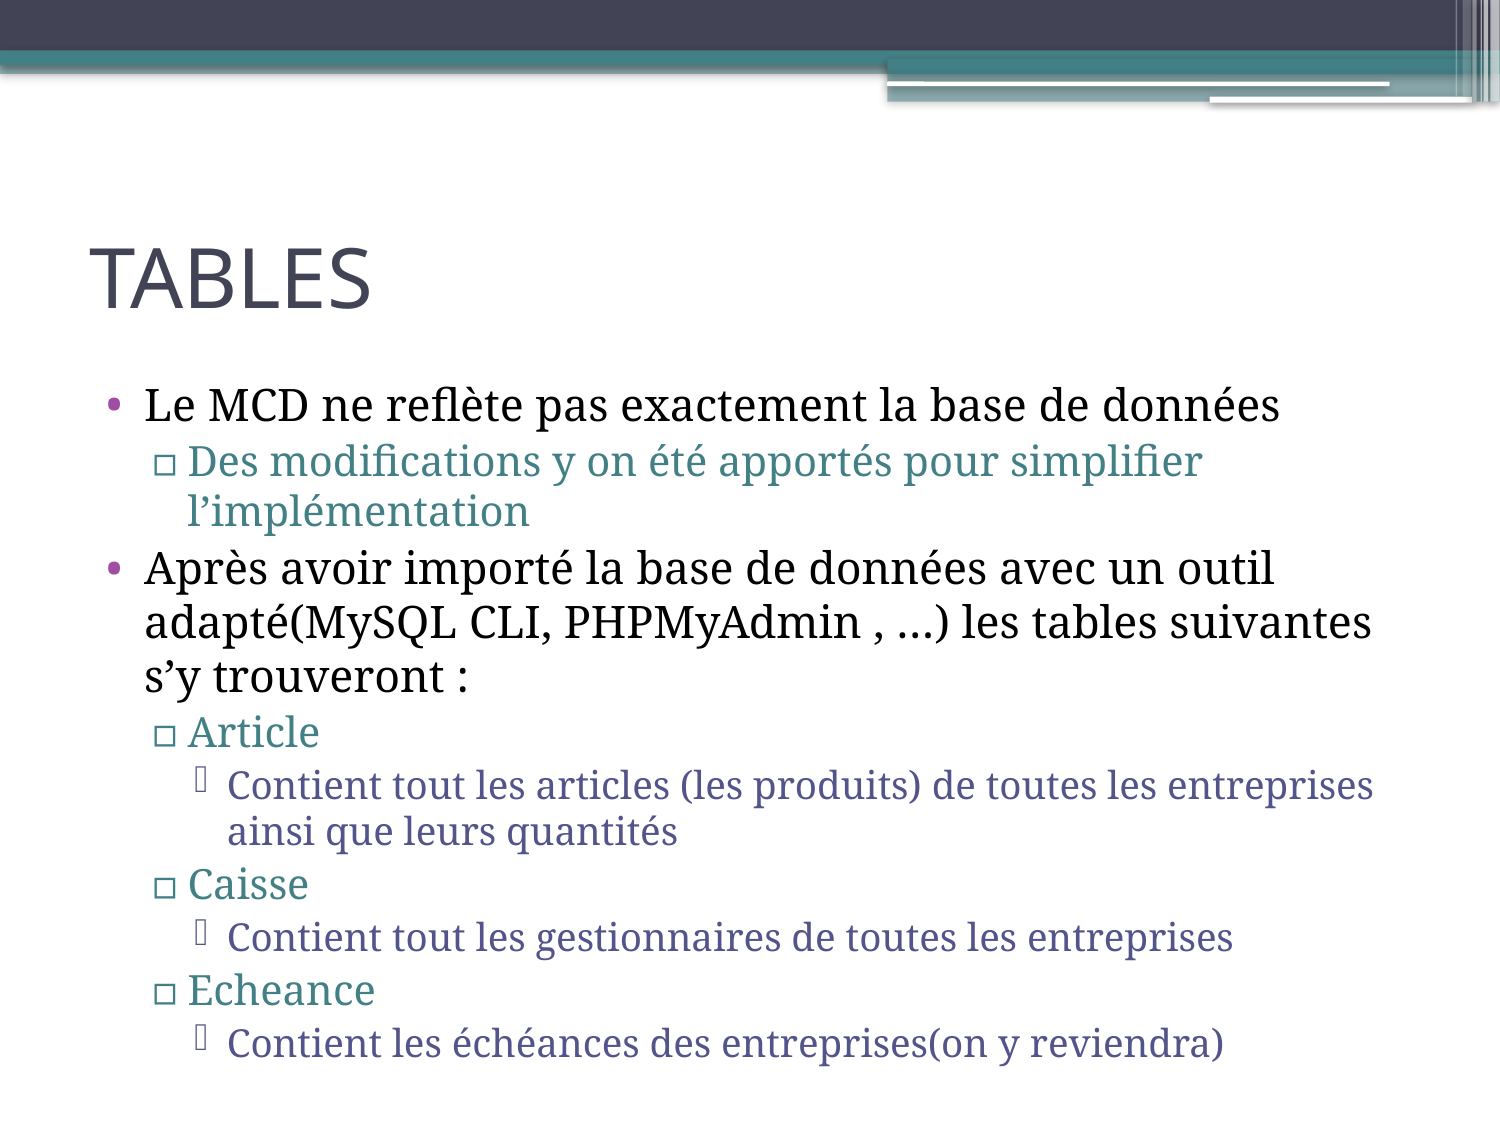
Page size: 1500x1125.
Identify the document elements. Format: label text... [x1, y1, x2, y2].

title TABLES [75, 187, 1425, 363]
list Le MCD ne reflète pas exactement la base de données Des modifications y on été apportés pour simplifier l’implémentation Après avoir importé la base de données avec un outil adapté(MySQL CLI, PHPMyAdmin , …) les tables suivantes s’y trouveront : Article Contient tout les articles (les produits) de toutes les entreprises ainsi que leurs quantités Caisse Contient tout les gestionnaires de toutes les entreprises Echeance Contient les échéances des entreprises(on y reviendra) [75, 368, 1425, 1079]
